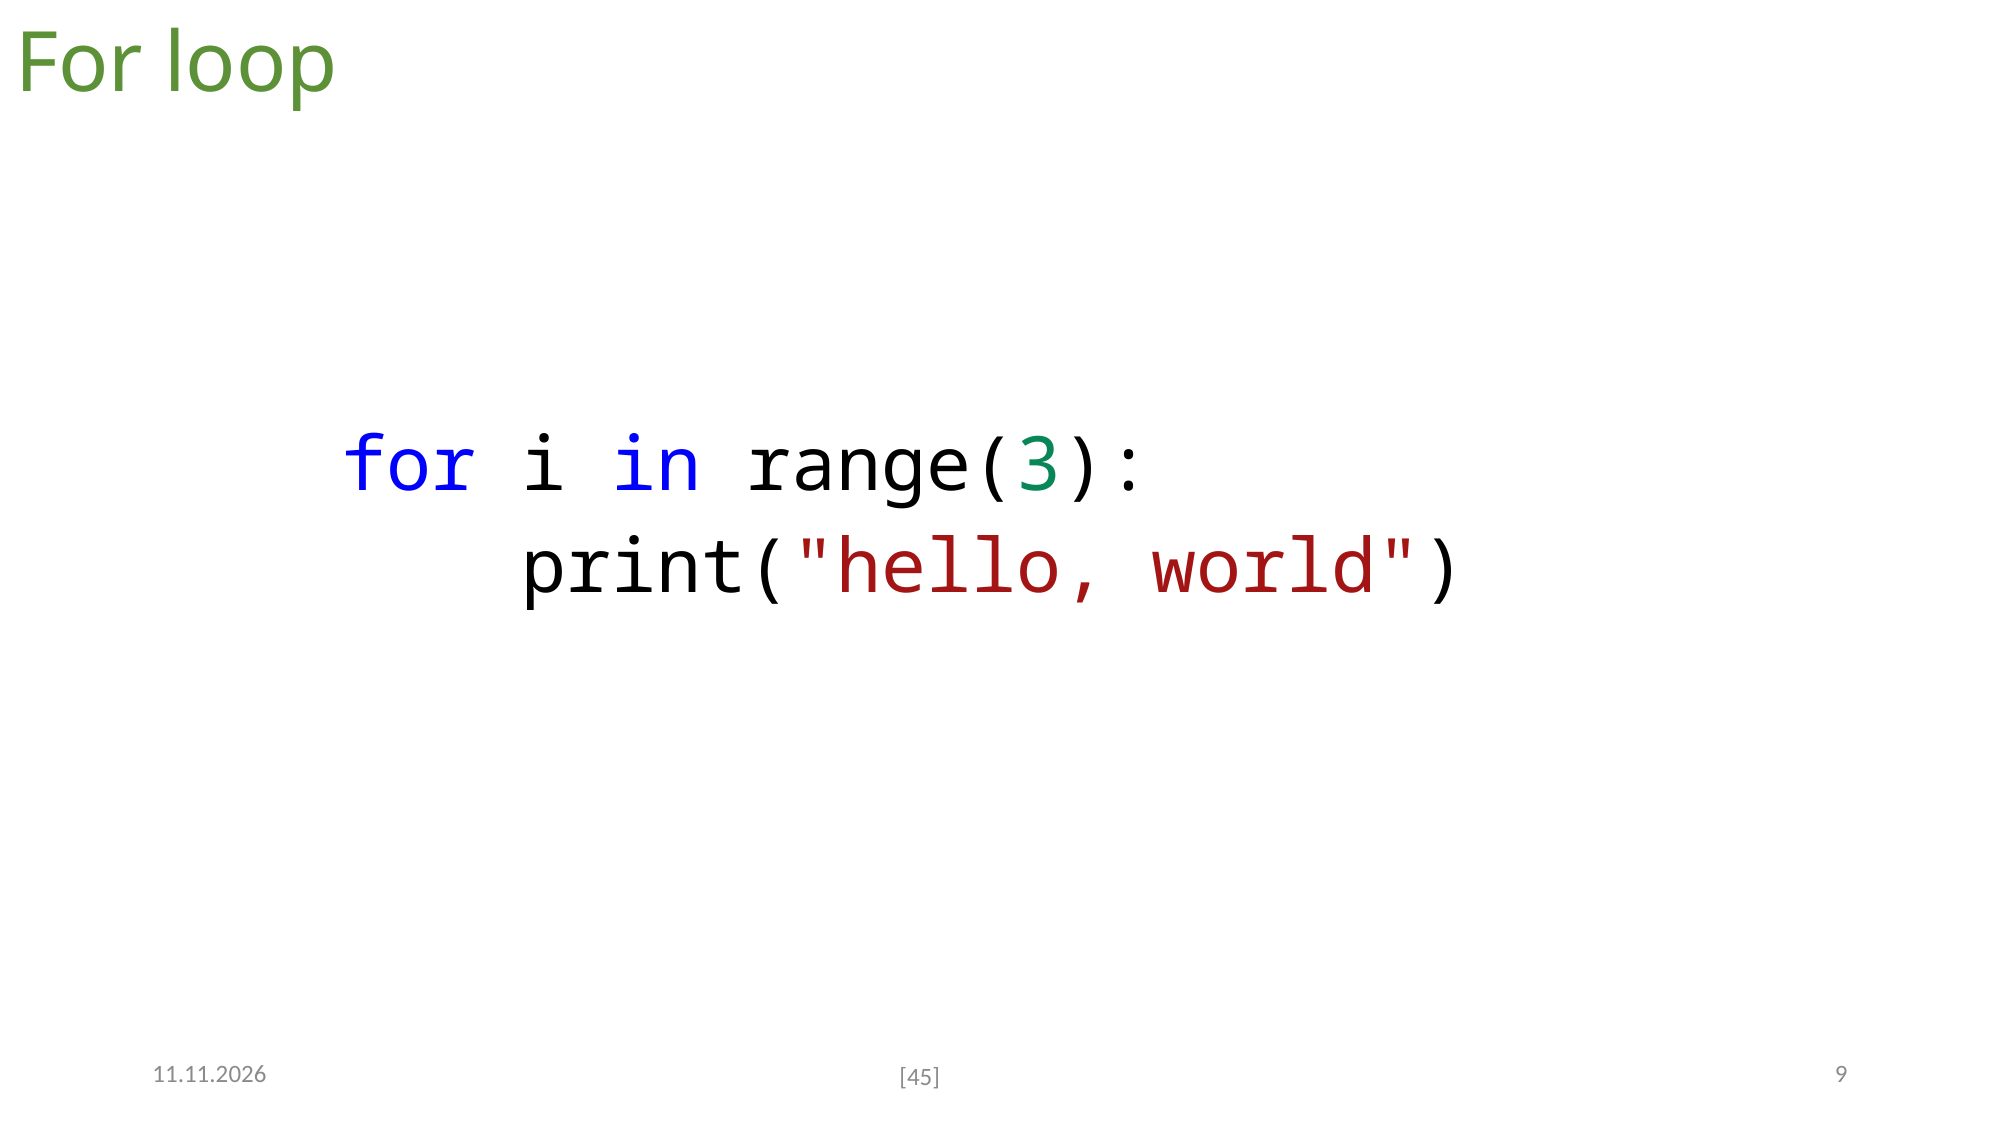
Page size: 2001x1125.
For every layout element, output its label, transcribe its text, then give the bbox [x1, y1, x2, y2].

text_box [45] [884, 1045, 1086, 1106]
text_box for i in range(3): print("hello, world") [326, 178, 1845, 947]
title For loop [0, 0, 1346, 117]
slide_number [137, 1042, 588, 1103]
slide_number 9 [1412, 1042, 1863, 1103]
